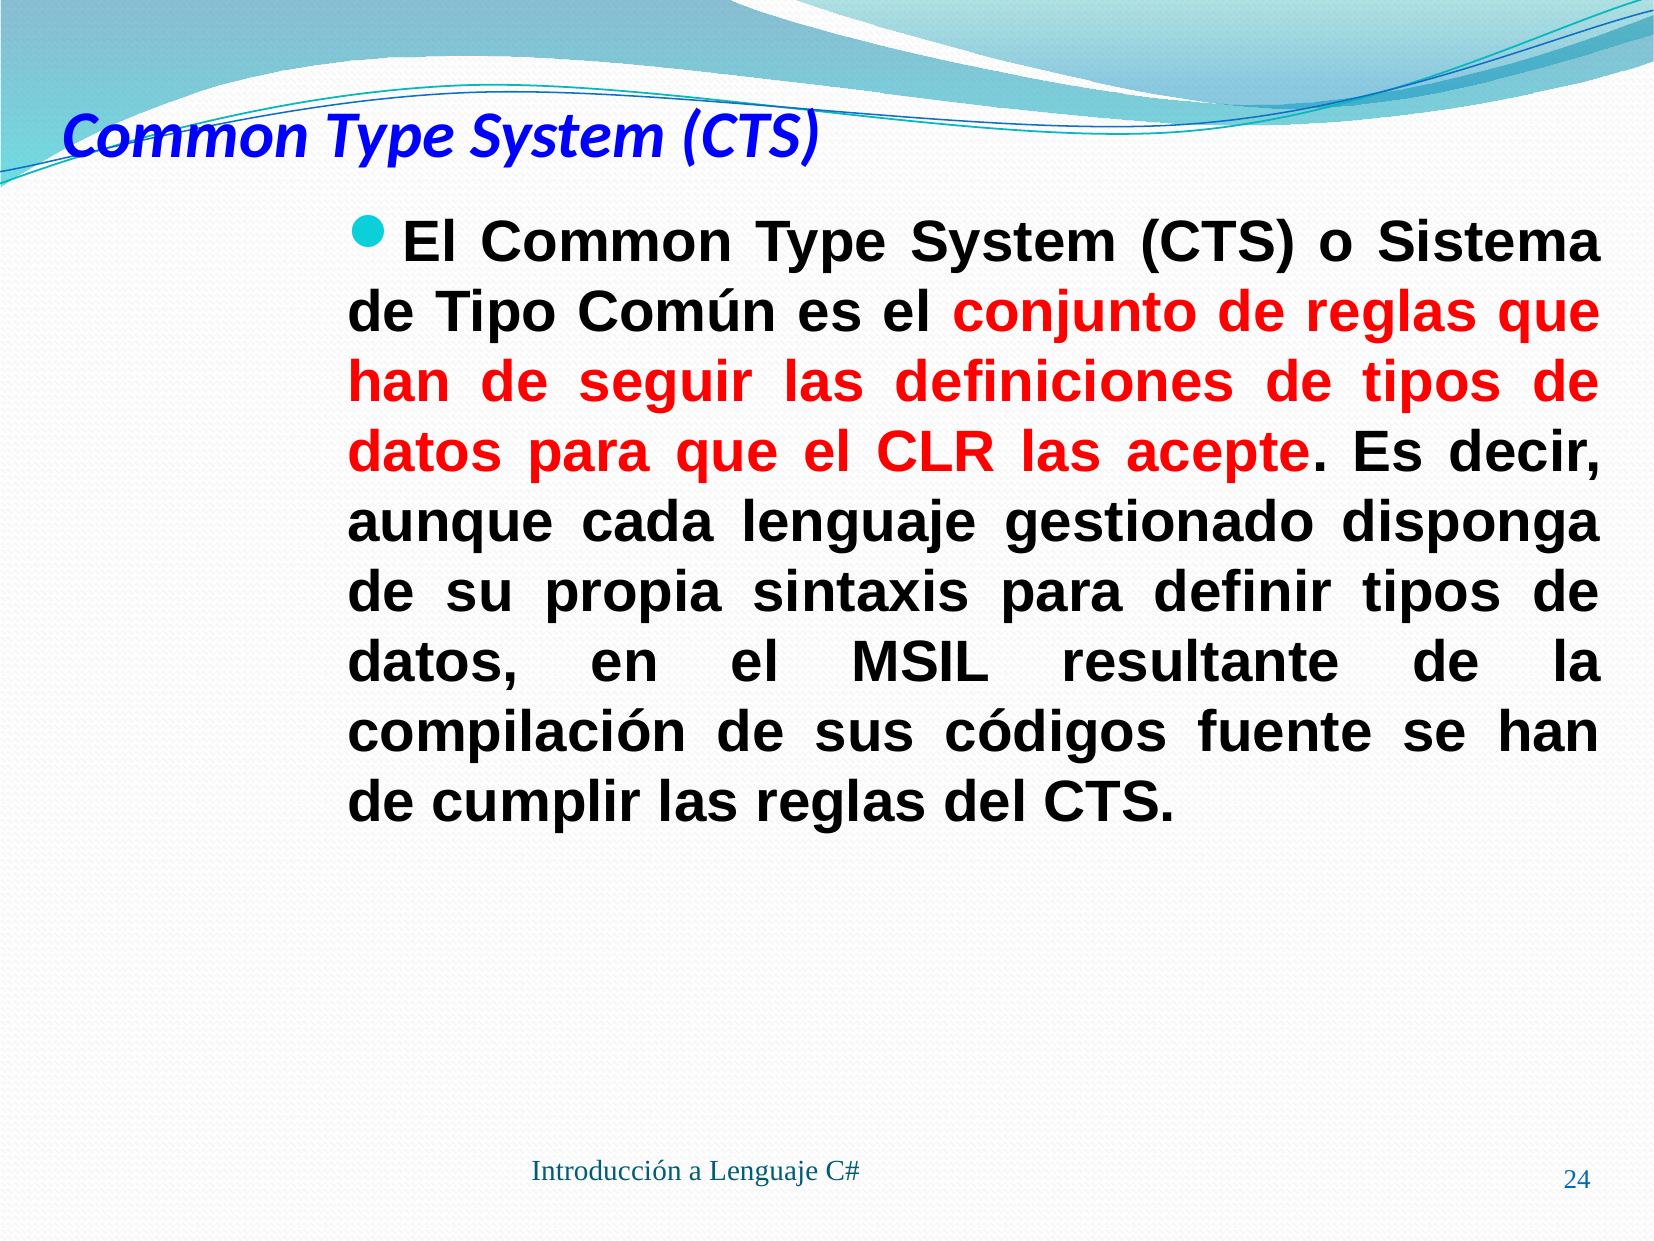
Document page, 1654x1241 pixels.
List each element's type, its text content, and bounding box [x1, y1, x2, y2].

title Common Type System (CTS) [62, 64, 1614, 172]
slide_number 24 [1476, 1115, 1611, 1207]
footer Introducción a Lenguaje C# [531, 1136, 1453, 1187]
list El Common Type System (CTS) o Sistema de Tipo Común es el conjunto de reglas que han de seguir las definiciones de tipos de datos para que el CLR las acepte. Es decir, aunque cada lenguaje gestionado disponga de su propia sintaxis para definir tipos de datos, en el MSIL resultante de la compilación de sus códigos fuente se han de cumplir las reglas del CTS. [330, 194, 1619, 1010]
